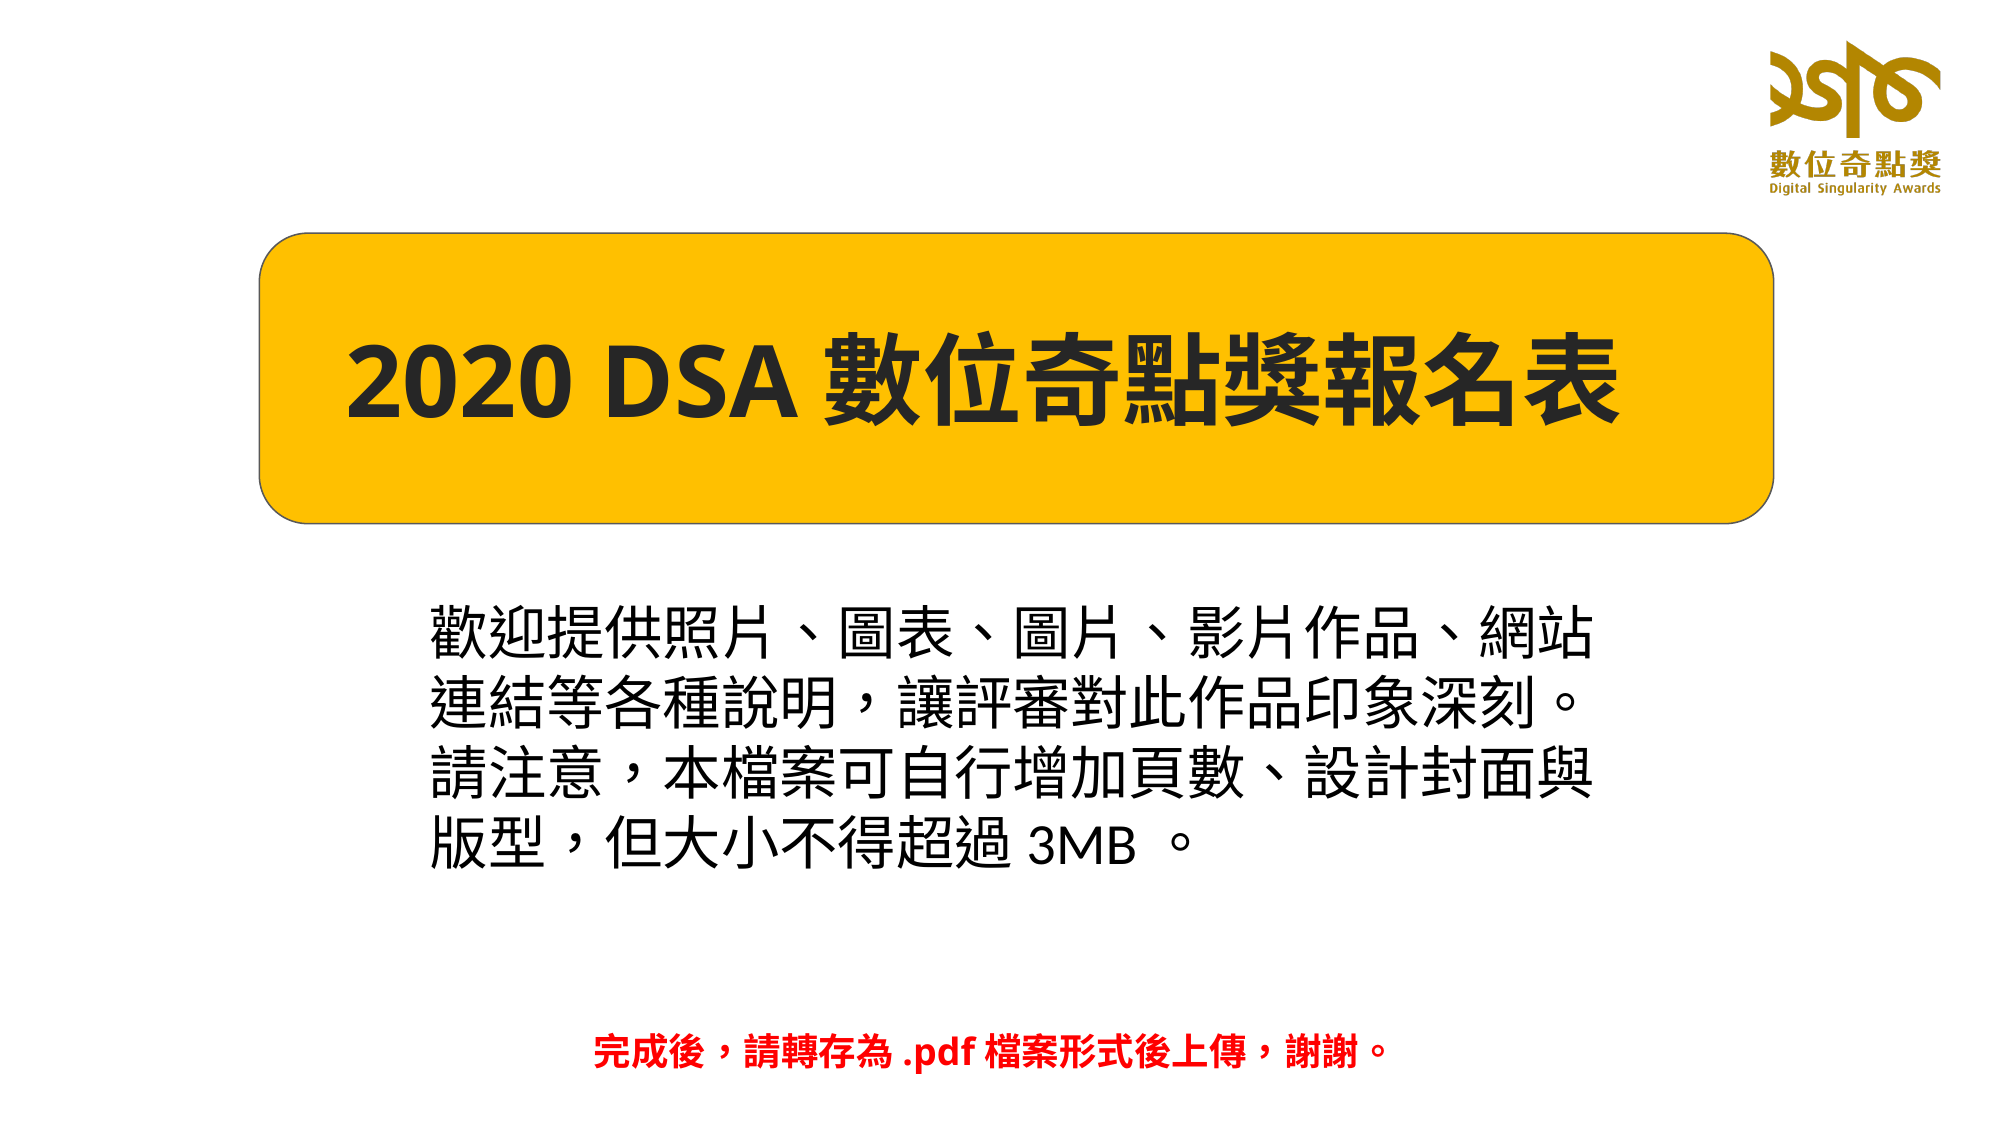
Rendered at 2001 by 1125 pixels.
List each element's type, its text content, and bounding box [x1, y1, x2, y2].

picture [1702, 14, 2000, 226]
text_box [259, 233, 1774, 524]
text_box 完成後，請轉存為.pdf檔案形式後上傳，謝謝。 [578, 1020, 1422, 1082]
text_box 2020 DSA數位奇點獎報名表 [330, 310, 1774, 447]
text_box 歡迎提供照片、圖表、圖片、影片作品、網站連結等各種說明，讓評審對此作品印象深刻。請注意，本檔案可自行增加頁數、設計封面與版型，但大小不得超過3MB。 [414, 588, 1657, 887]
